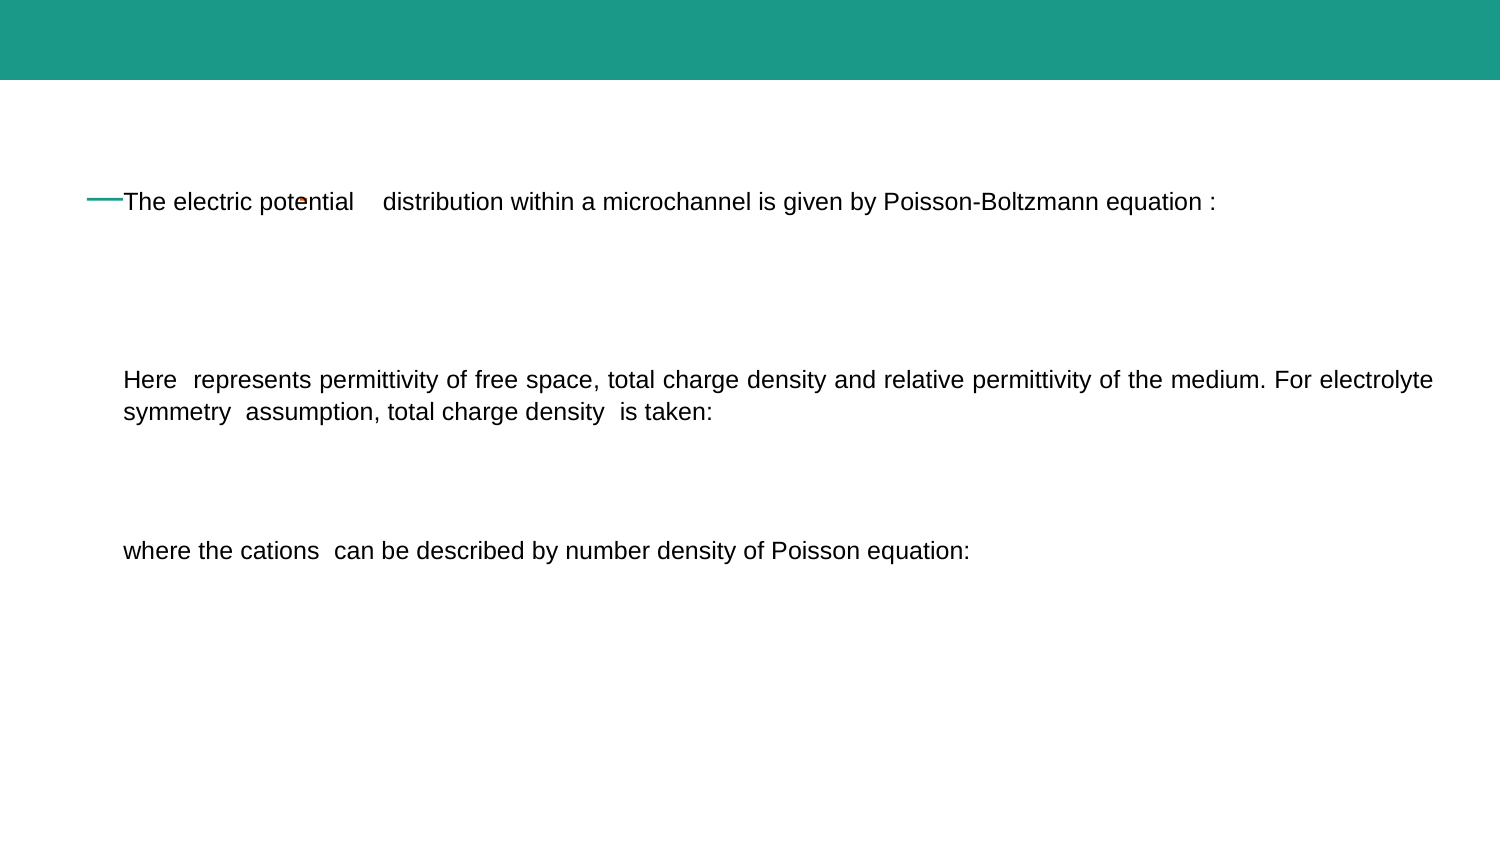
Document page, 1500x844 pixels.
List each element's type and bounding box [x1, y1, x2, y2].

text_box [123, 174, 300, 253]
